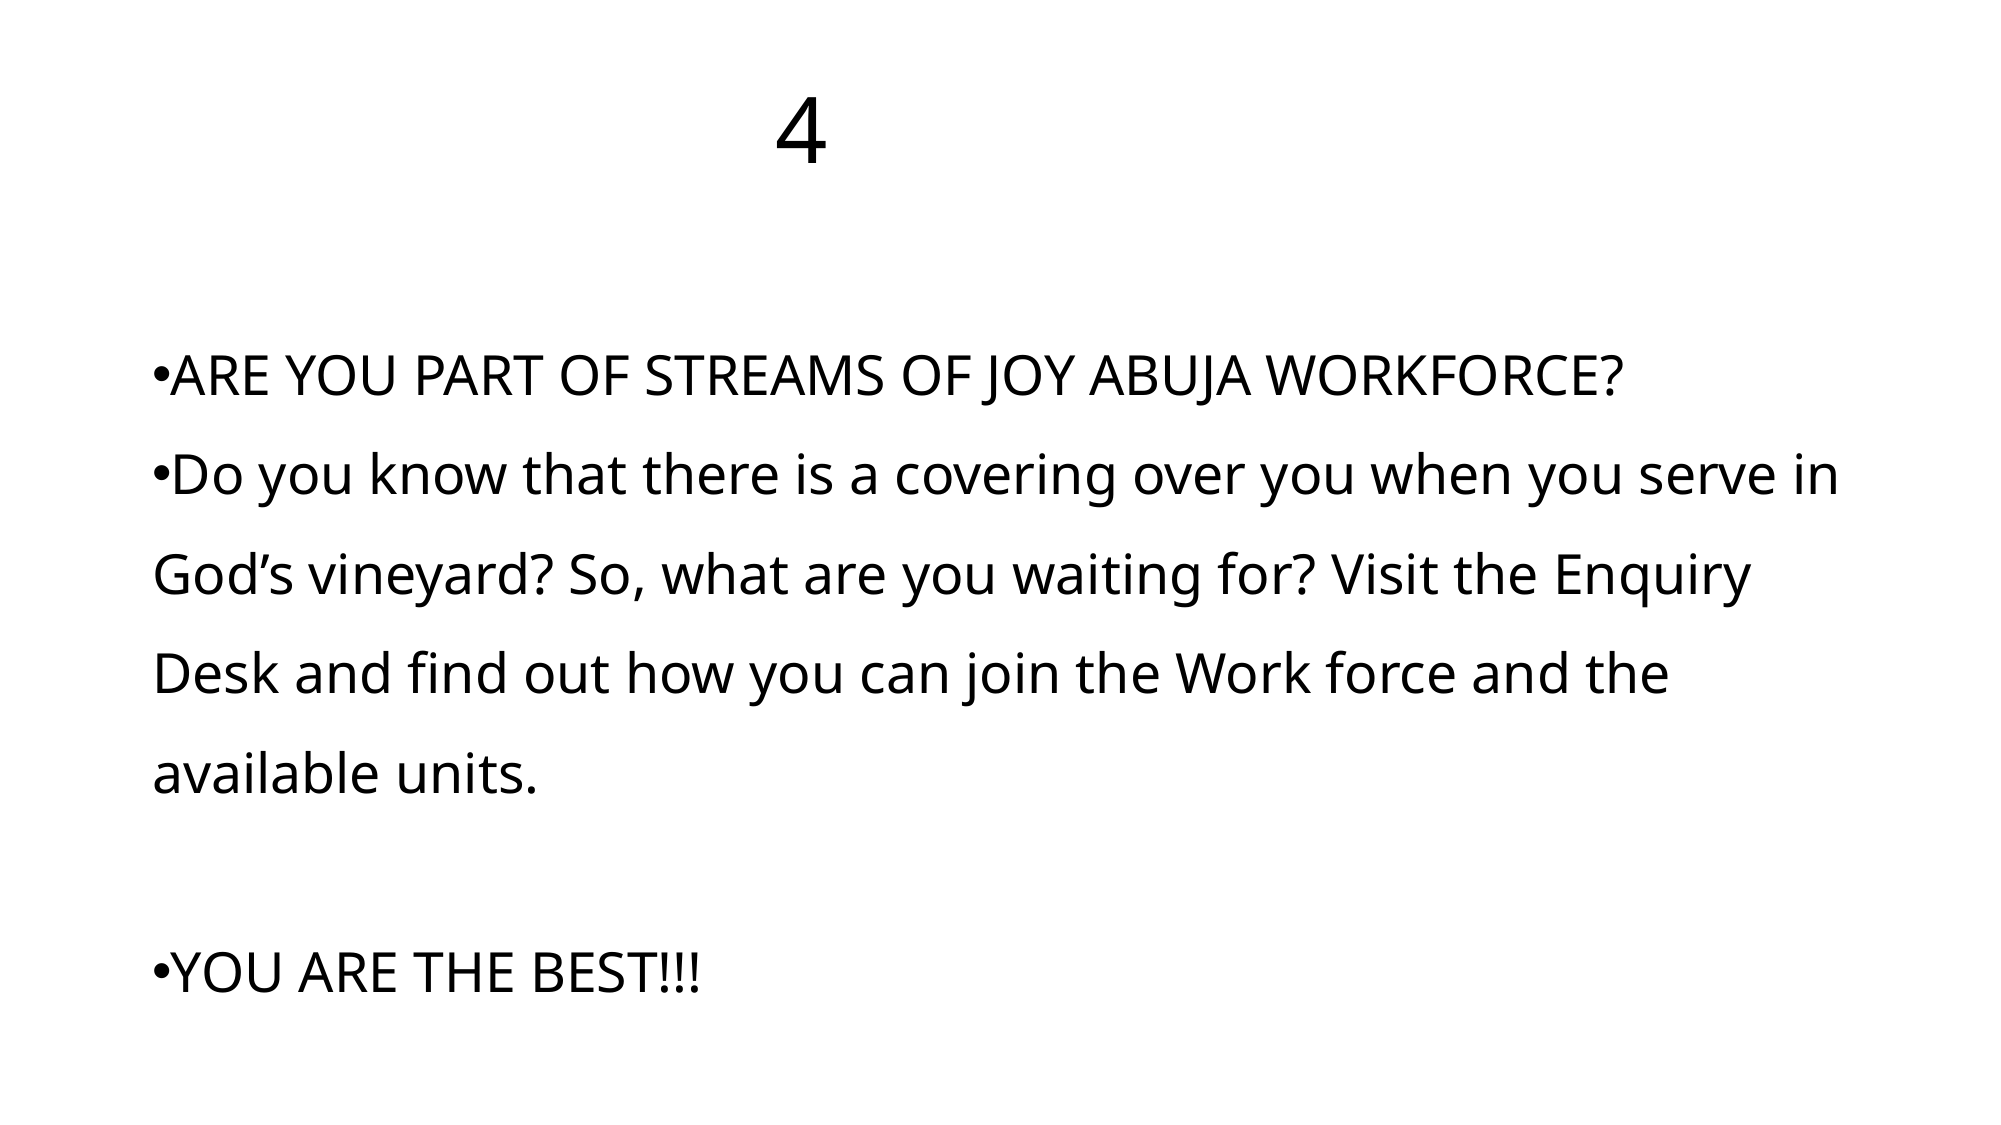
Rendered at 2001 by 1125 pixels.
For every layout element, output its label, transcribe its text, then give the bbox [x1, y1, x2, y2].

list ARE YOU PART OF STREAMS OF JOY ABUJA WORKFORCE? Do you know that there is a covering over you when you serve in God’s vineyard? So, what are you waiting for? Visit the Enquiry Desk and find out how you can join the Work force and the available units. YOU ARE THE BEST!!! [137, 299, 1863, 1014]
title 4 [261, 61, 1175, 206]
